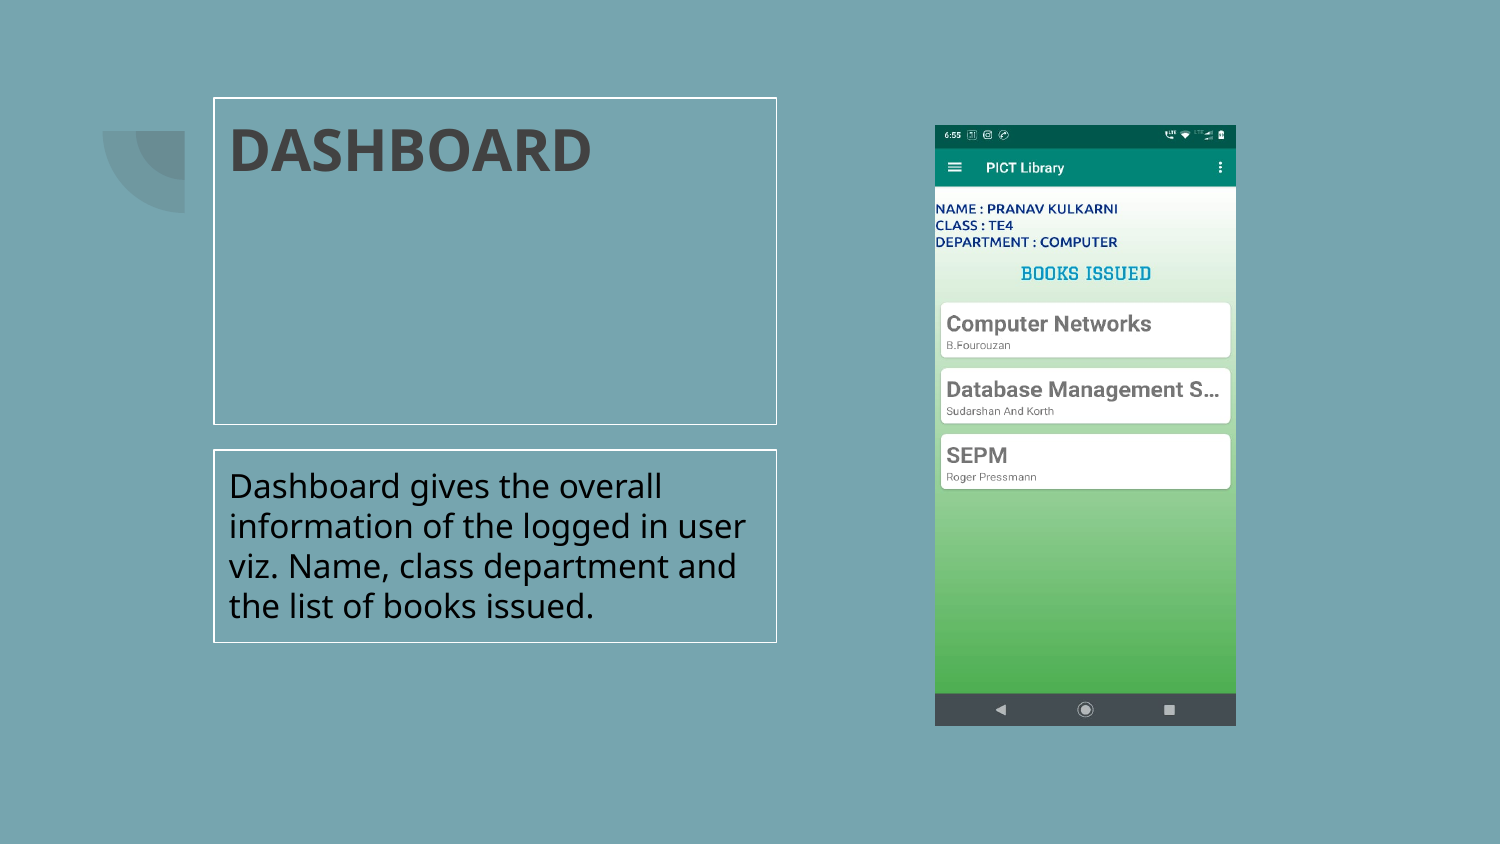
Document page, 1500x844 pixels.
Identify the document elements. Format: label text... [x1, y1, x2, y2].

subtitle Dashboard gives the overall information of the logged in user viz. Name, class department and the list of books issued. [213, 449, 777, 643]
picture [935, 125, 1236, 727]
title DASHBOARD [213, 97, 777, 425]
